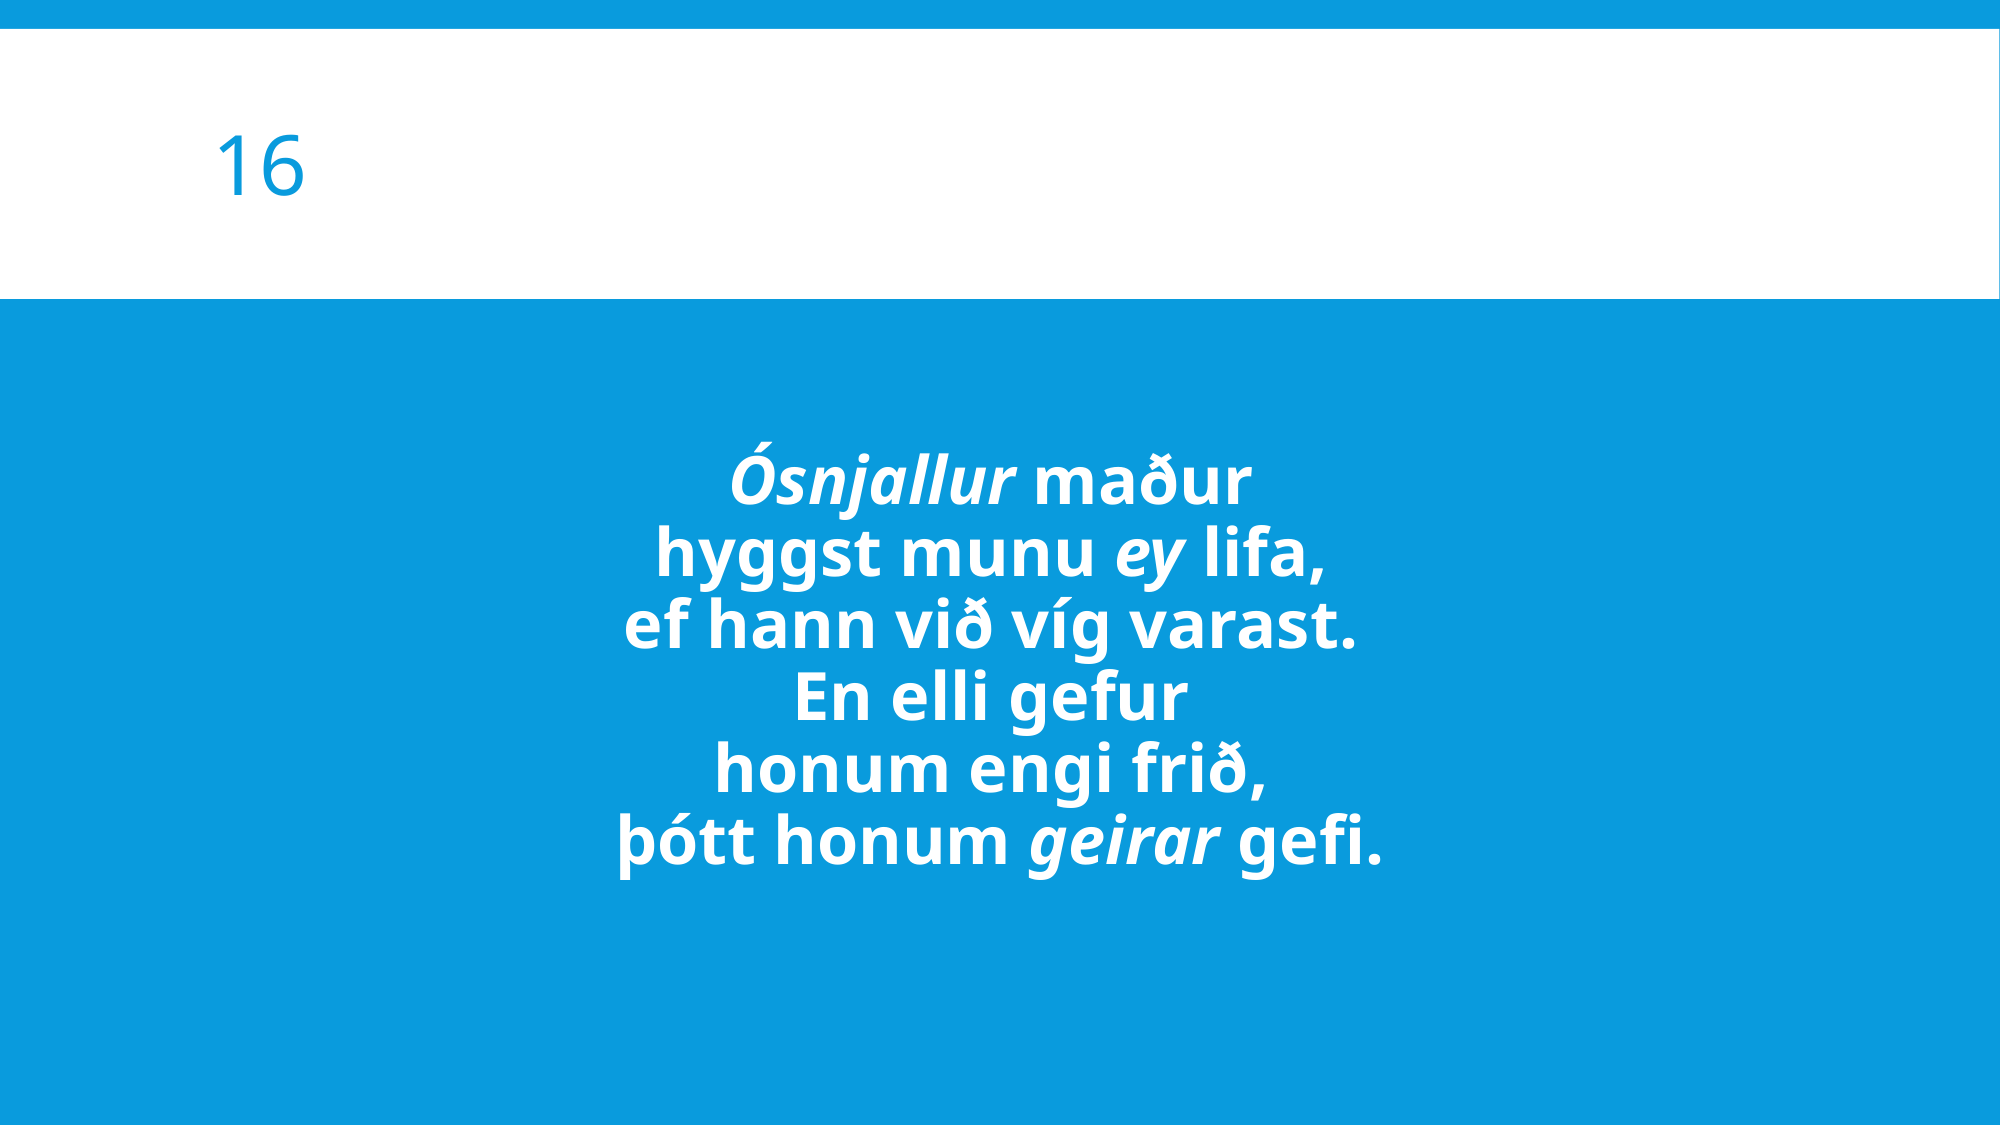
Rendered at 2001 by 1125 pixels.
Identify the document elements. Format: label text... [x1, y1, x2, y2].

list Ósnjallur maður hyggst munu ey lifa, ef hann við víg varast. En elli gefur honum engi frið, þótt honum geirar gefi. [197, 329, 1803, 1020]
title 16 [197, 46, 1803, 295]
